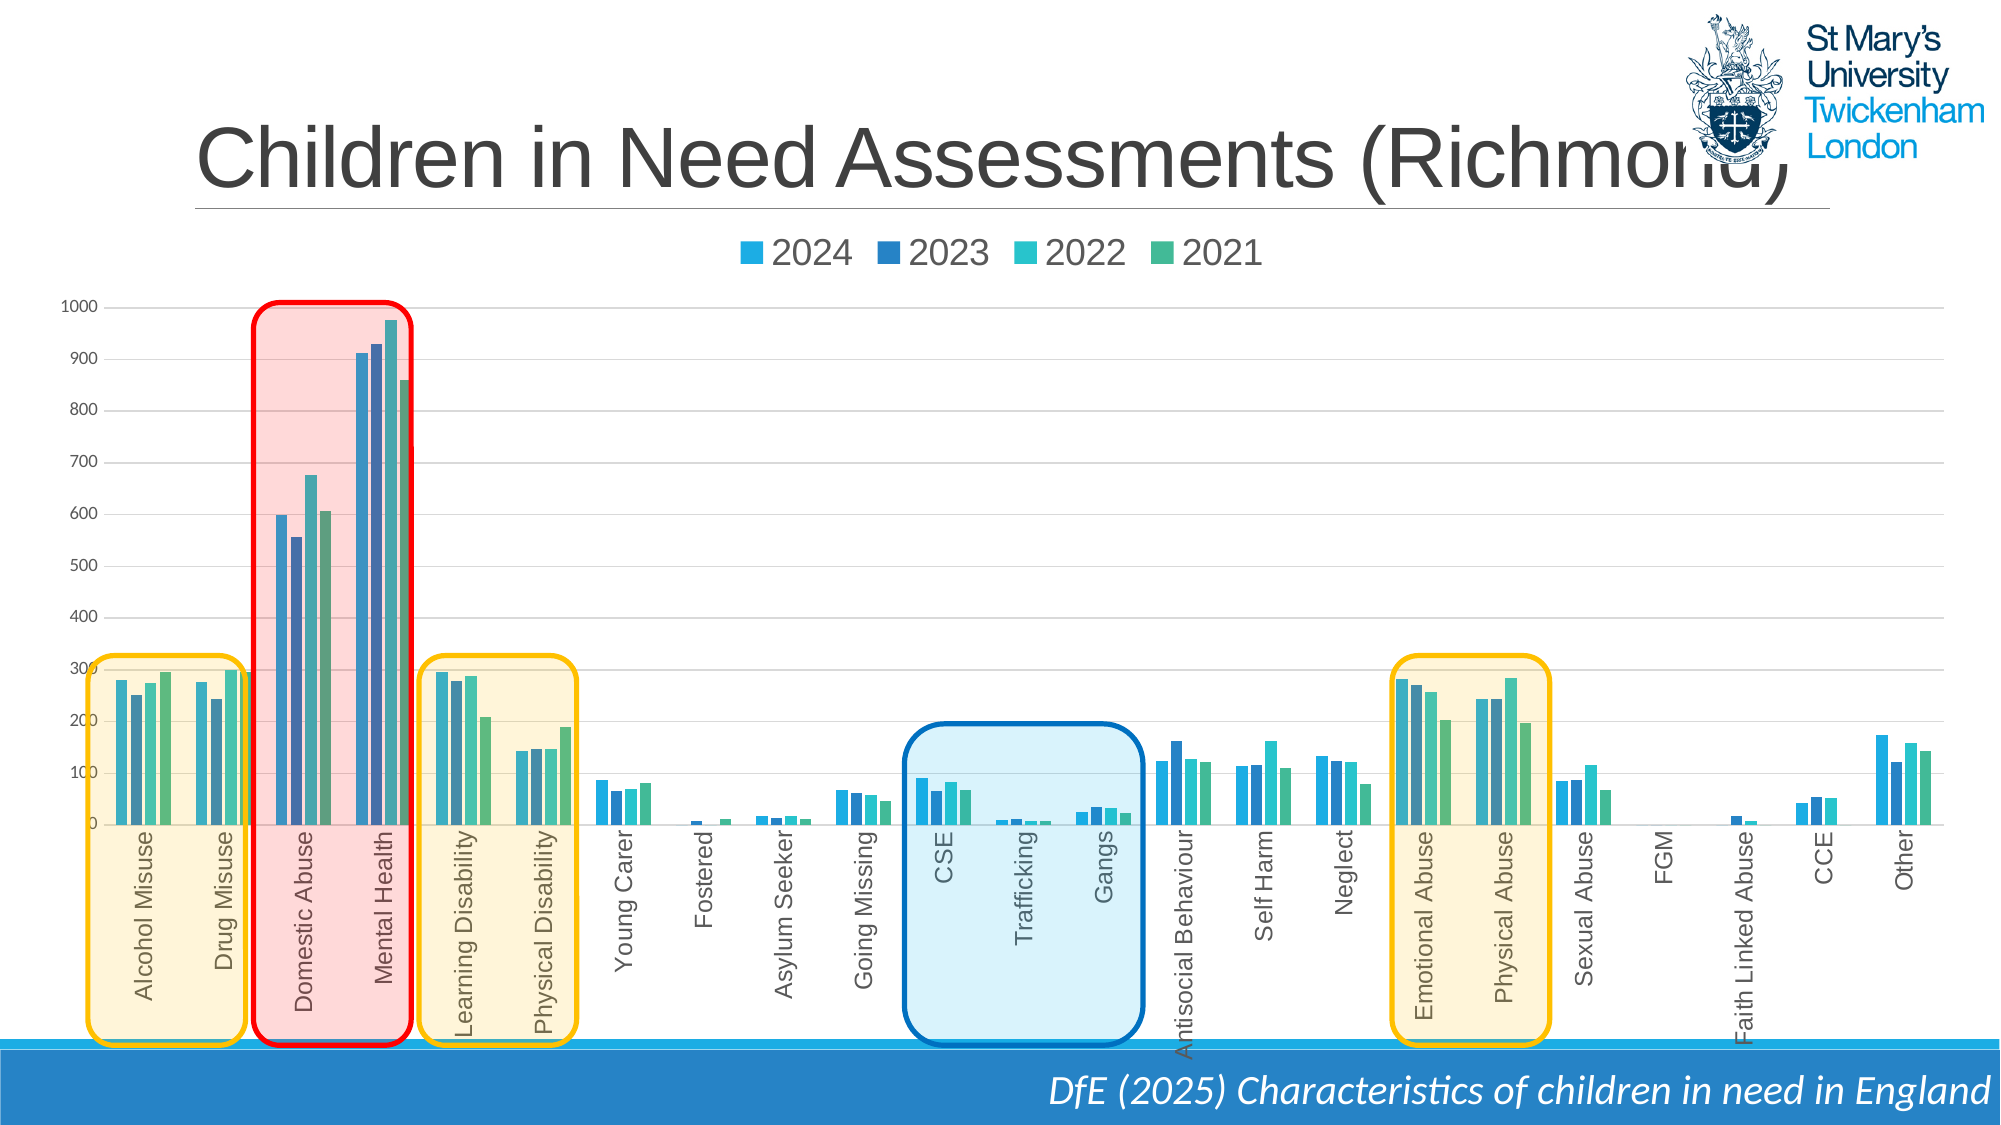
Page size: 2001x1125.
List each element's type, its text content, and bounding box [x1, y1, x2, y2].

title Children in Need Assessments (Richmond) [180, 47, 1830, 209]
picture [1685, 14, 1984, 165]
chart [20, 212, 1984, 1079]
list DfE (2025) Characteristics of children in need in England [0, 1045, 1993, 1125]
